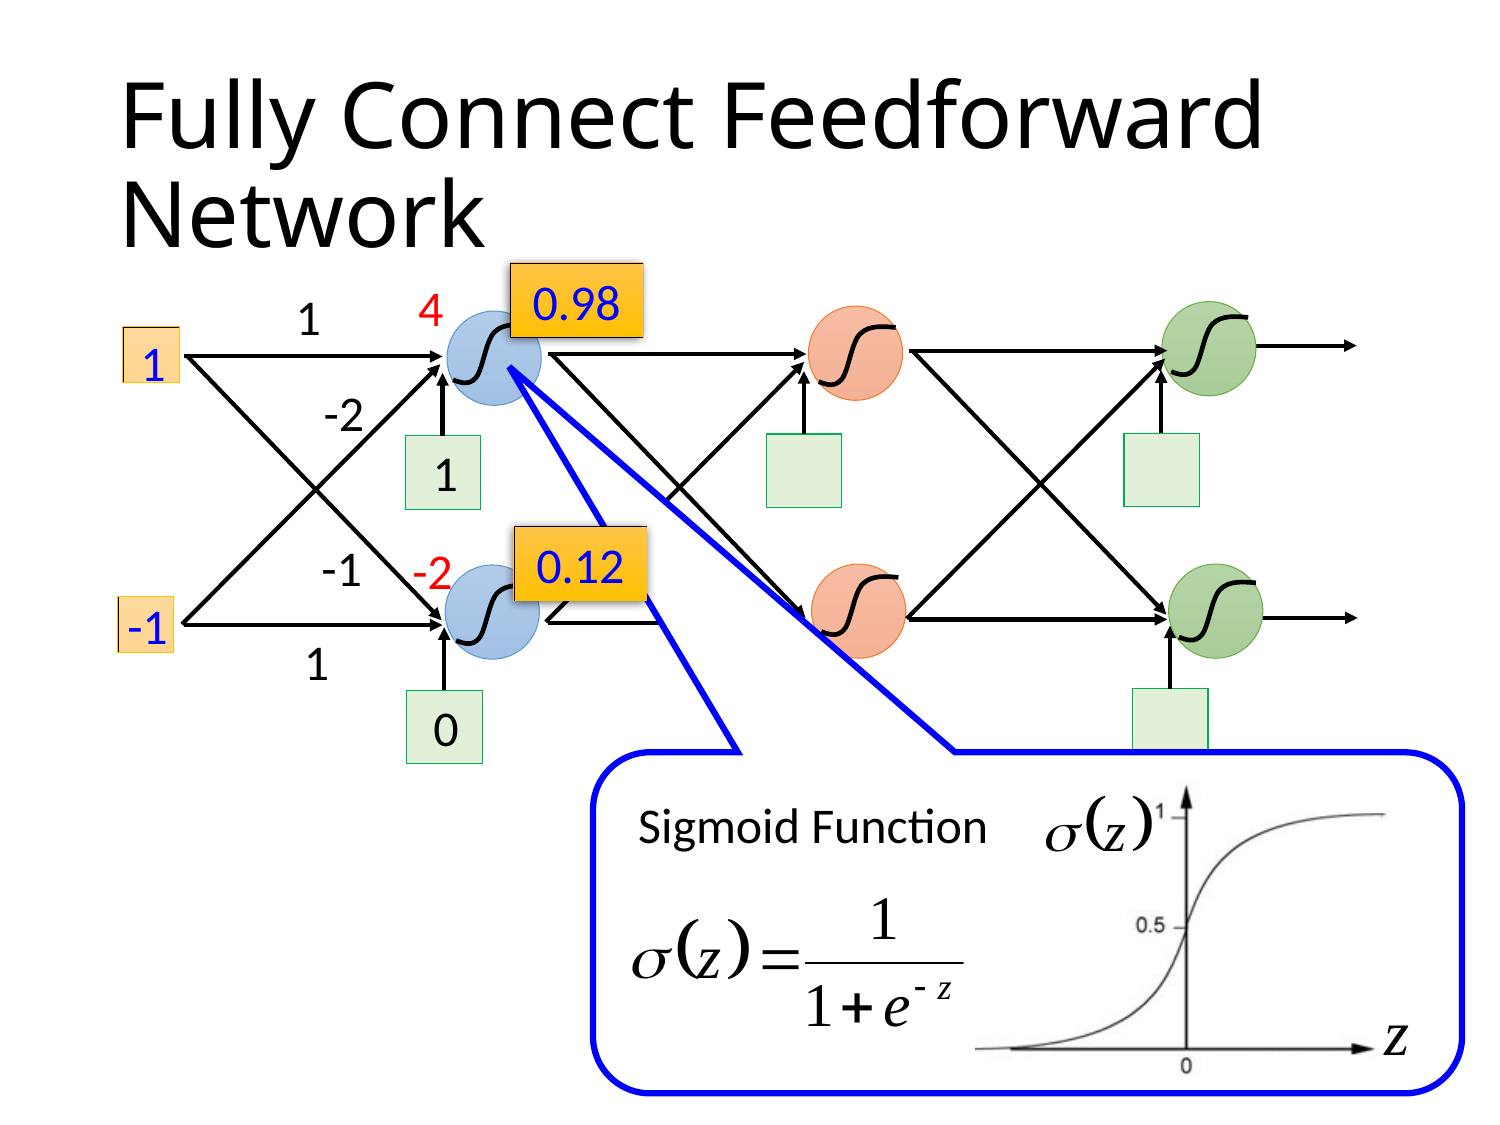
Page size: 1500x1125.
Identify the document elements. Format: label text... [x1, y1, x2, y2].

text_box [807, 305, 895, 371]
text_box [1132, 625, 1209, 752]
text_box 1 [280, 277, 337, 353]
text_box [592, 752, 1463, 1094]
text_box [452, 326, 504, 384]
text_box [767, 621, 843, 752]
text_box 0.12 [513, 526, 545, 601]
text_box 1 [443, 433, 482, 509]
text_box -2 [443, 532, 489, 607]
text_box [1196, 581, 1257, 625]
text_box [1196, 320, 1257, 397]
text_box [181, 356, 443, 626]
text_box -1 [107, 586, 188, 662]
text_box 1 [124, 324, 182, 400]
text_box 4 [395, 269, 466, 344]
text_box 0.98 [510, 262, 644, 338]
text_box [455, 586, 507, 645]
text_box 1 [257, 626, 376, 698]
text_box [811, 563, 890, 621]
text_box [833, 325, 896, 381]
text_box [446, 310, 542, 406]
text_box [1173, 315, 1249, 370]
text_box [843, 580, 906, 659]
text_box [842, 328, 904, 401]
text_box [489, 564, 505, 604]
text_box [1123, 370, 1200, 507]
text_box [766, 371, 842, 508]
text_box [906, 350, 1168, 620]
text_box [1161, 301, 1243, 370]
text_box [444, 605, 540, 660]
text_box [1168, 563, 1253, 625]
title Fully Connect Feedforward Network [103, 59, 1397, 278]
text_box [836, 575, 899, 633]
text_box [1208, 584, 1264, 659]
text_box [545, 353, 807, 623]
text_box 0 [409, 688, 483, 764]
